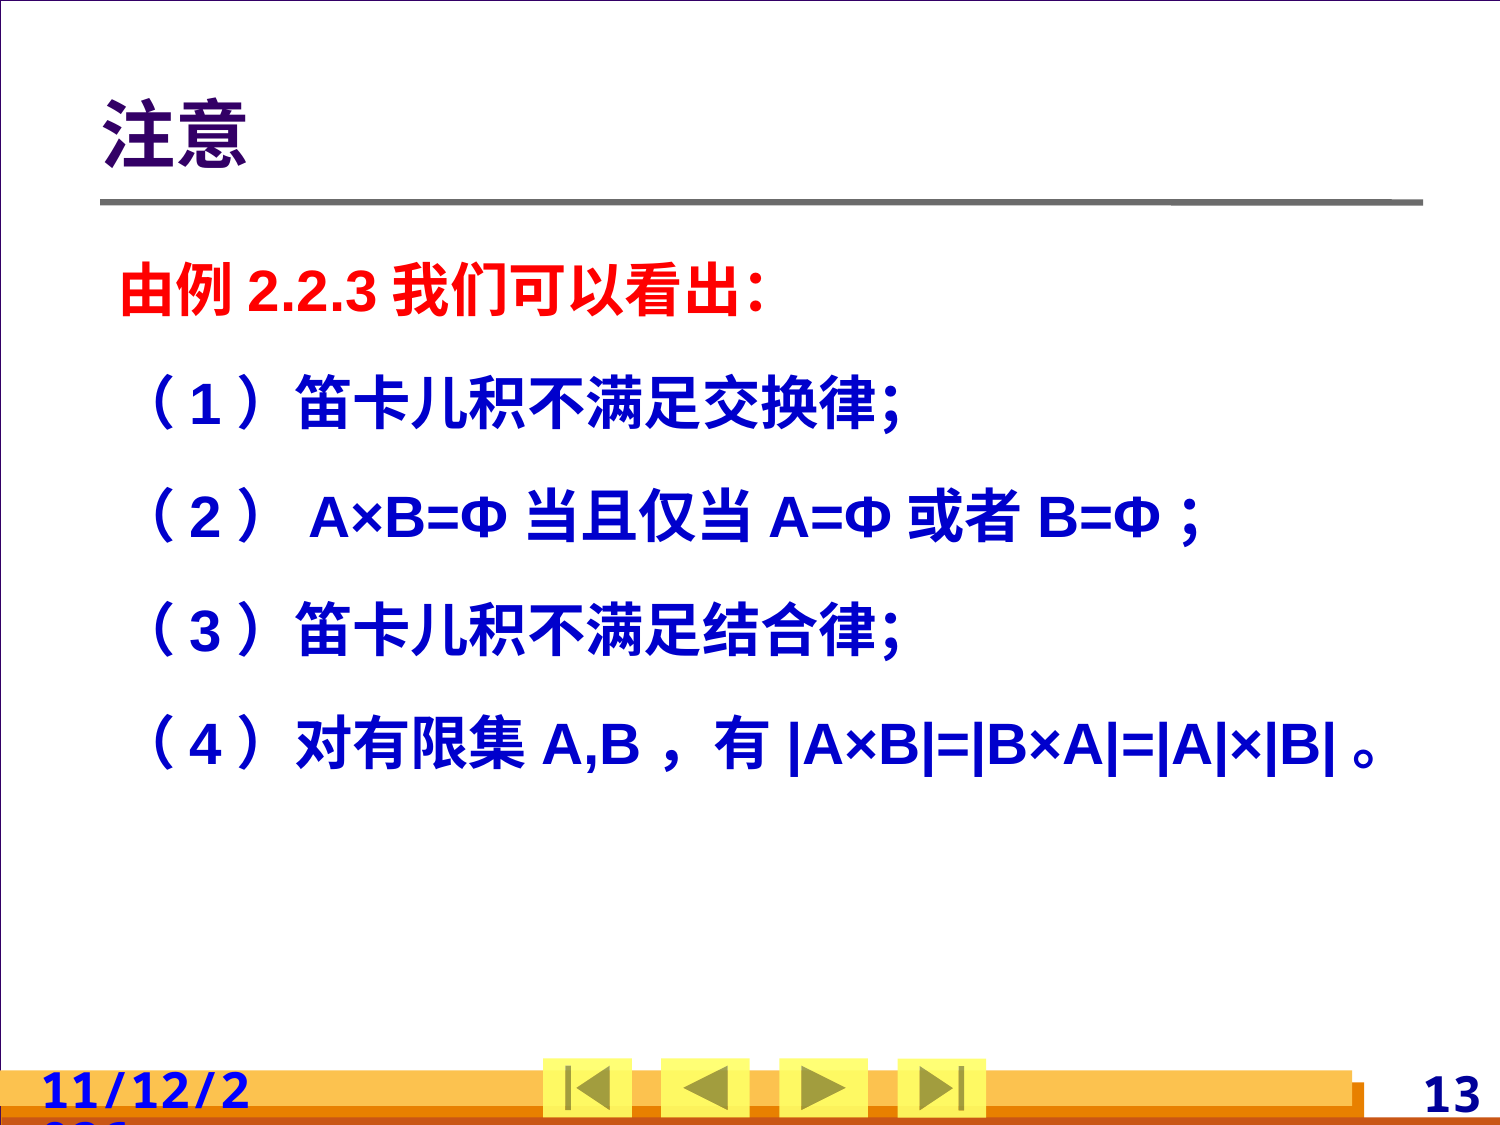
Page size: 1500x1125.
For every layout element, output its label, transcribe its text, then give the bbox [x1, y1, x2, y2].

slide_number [34, 1057, 284, 1125]
list 由例2.2.3我们可以看出： （1）笛卡儿积不满足交换律； （2）A×B=Φ当且仅当A=Φ或者B=Φ； （3）笛卡儿积不满足结合律； （4）对有限集A,B，有|A×B|=|B×A|=|A|×|B|。 [102, 231, 1432, 885]
title 注意 [100, 36, 1424, 241]
